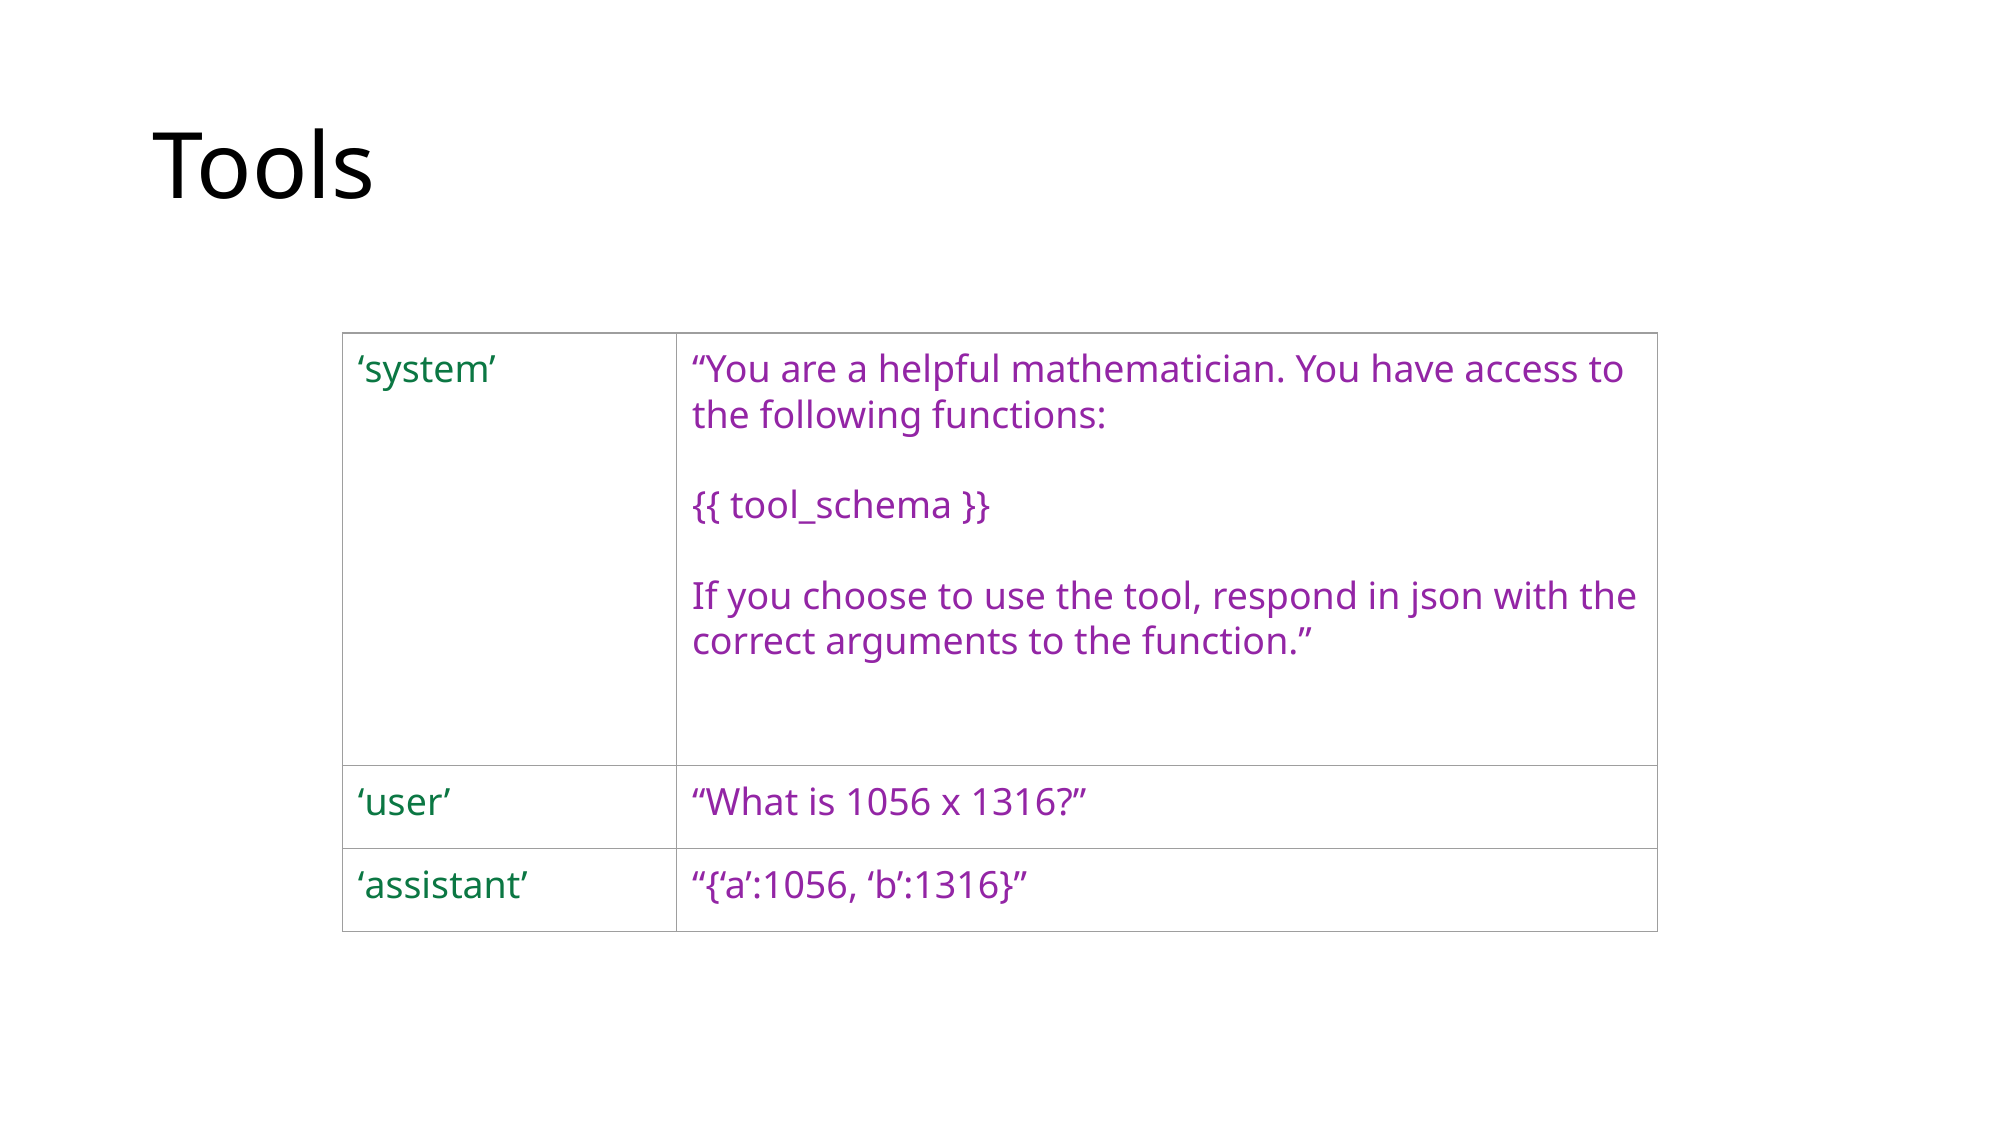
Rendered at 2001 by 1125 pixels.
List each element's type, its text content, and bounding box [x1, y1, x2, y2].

title Tools [137, 59, 1863, 278]
table_cell “What is 1056 x 1316?” [677, 766, 1657, 848]
table_cell “{‘a’:1056, ‘b’:1316}” [677, 849, 1657, 931]
table_cell ‘user’ [343, 766, 676, 848]
table_cell ‘assistant’ [343, 849, 676, 931]
table_header ‘system’ [343, 334, 676, 765]
table_header “You are a helpful mathematician. You have access to the following functions: {{ tool_schema }} If you choose to use the tool, respond in json with the correct arguments to the function.” [677, 334, 1657, 765]
